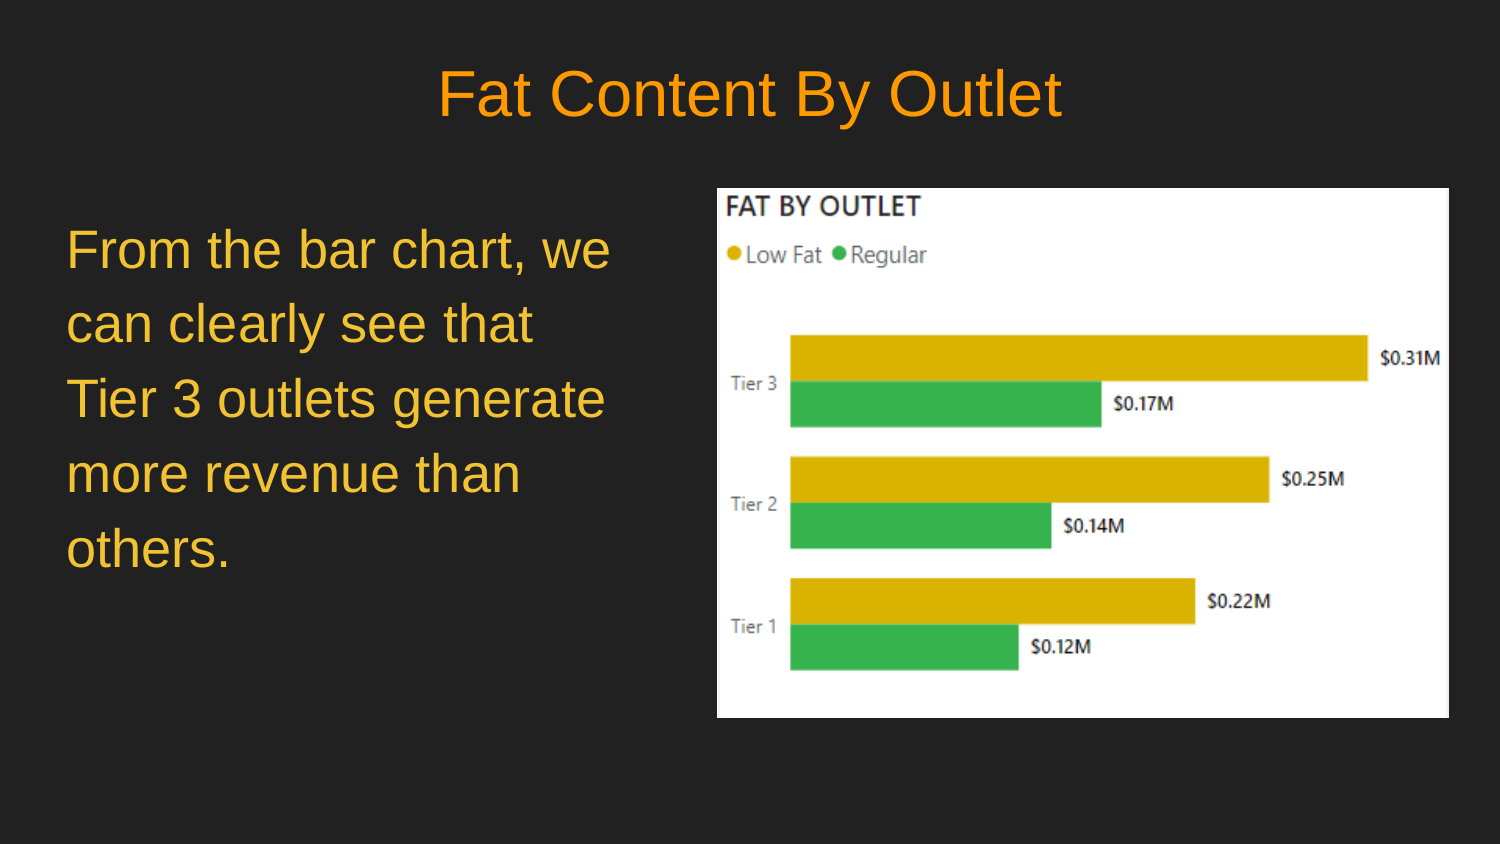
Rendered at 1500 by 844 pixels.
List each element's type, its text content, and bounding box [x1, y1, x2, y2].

title Fat Content By Outlet [51, 36, 1449, 131]
picture [717, 188, 1450, 718]
list From the bar chart, we can clearly see that Tier 3 outlets generate more revenue than others. [51, 189, 637, 750]
